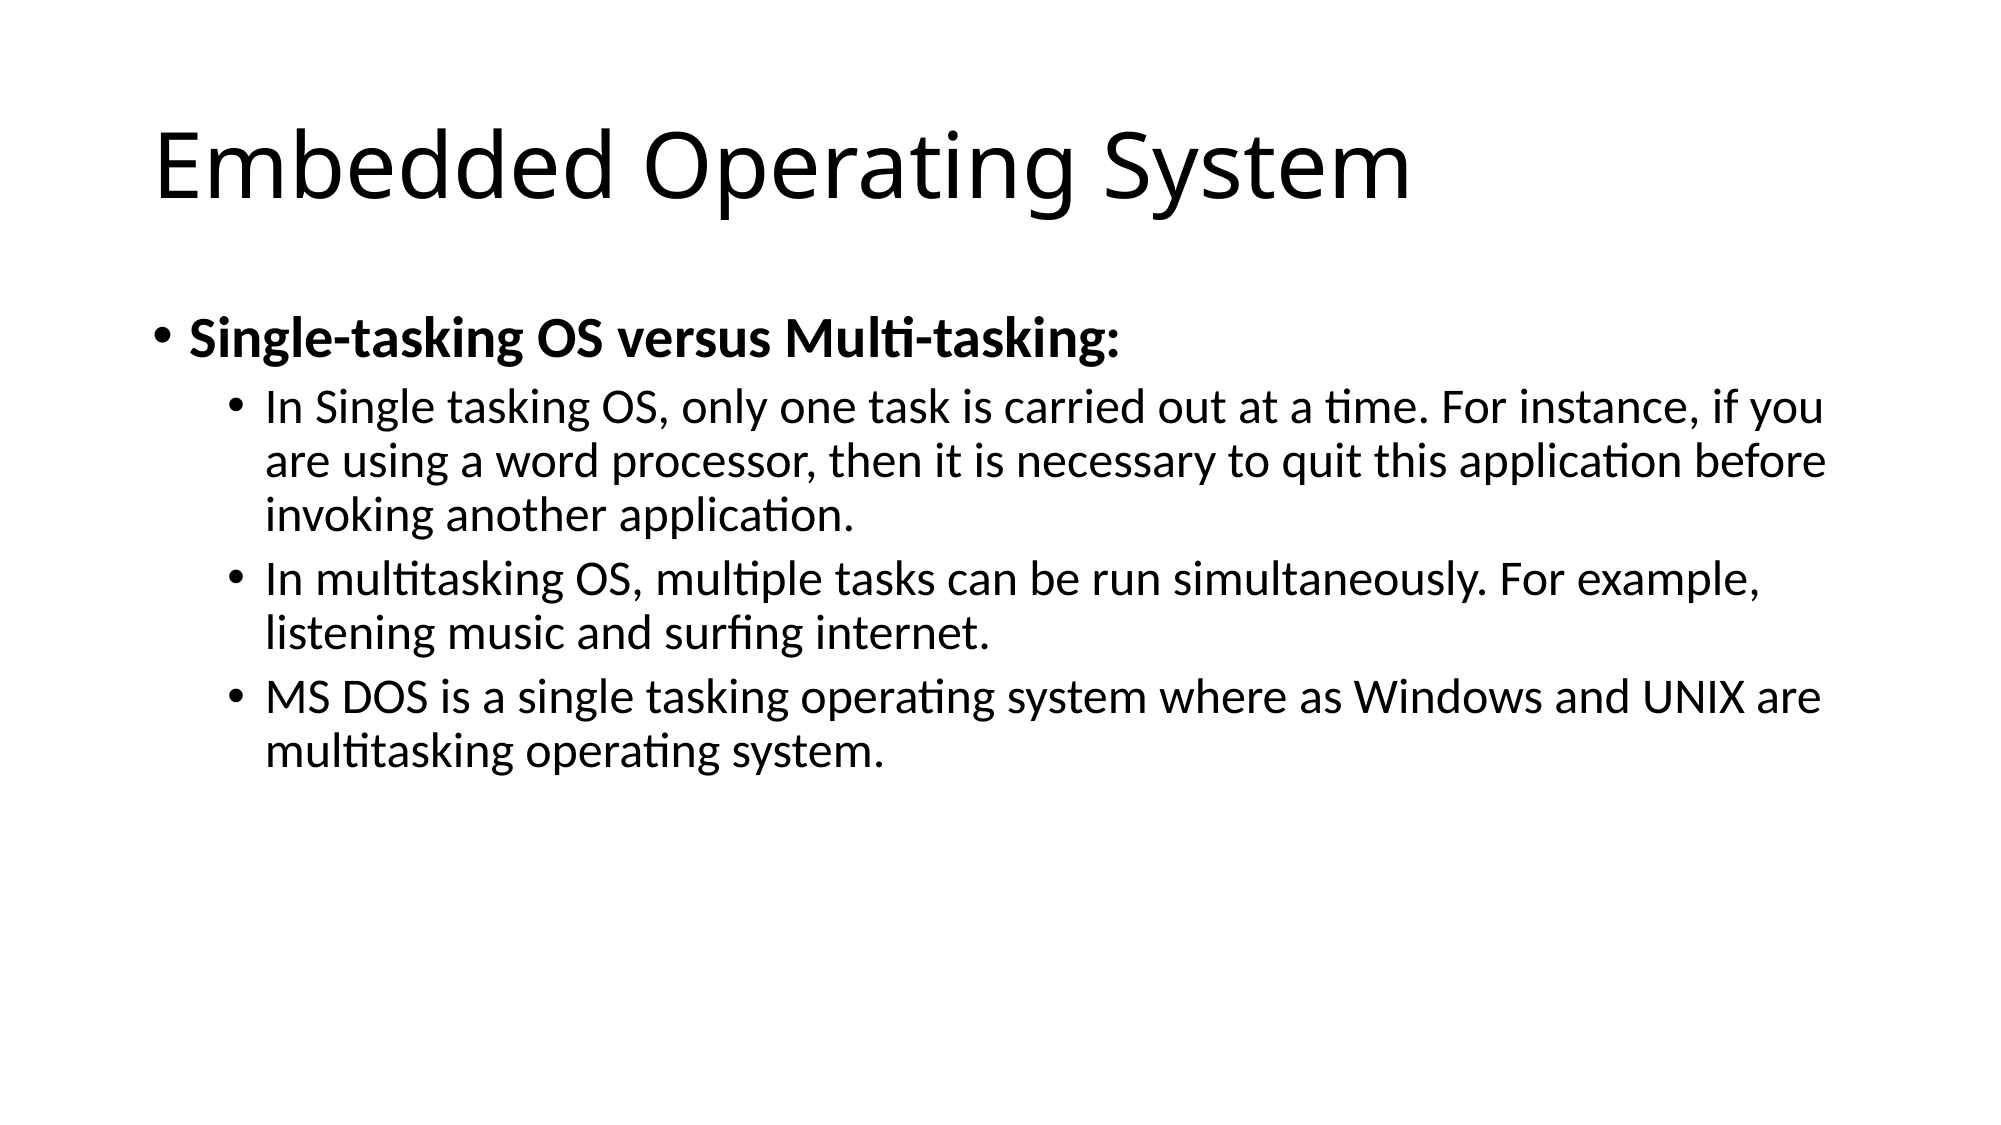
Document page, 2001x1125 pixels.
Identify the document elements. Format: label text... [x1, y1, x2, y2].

list Single-tasking OS versus Multi-tasking: In Single tasking OS, only one task is carried out at a time. For instance, if you are using a word processor, then it is necessary to quit this application before invoking another application. In multitasking OS, multiple tasks can be run simultaneously. For example, listening music and surfing internet. MS DOS is a single tasking operating system where as Windows and UNIX are multitasking operating system. [137, 299, 1863, 1014]
title Embedded Operating System [137, 59, 1863, 278]
